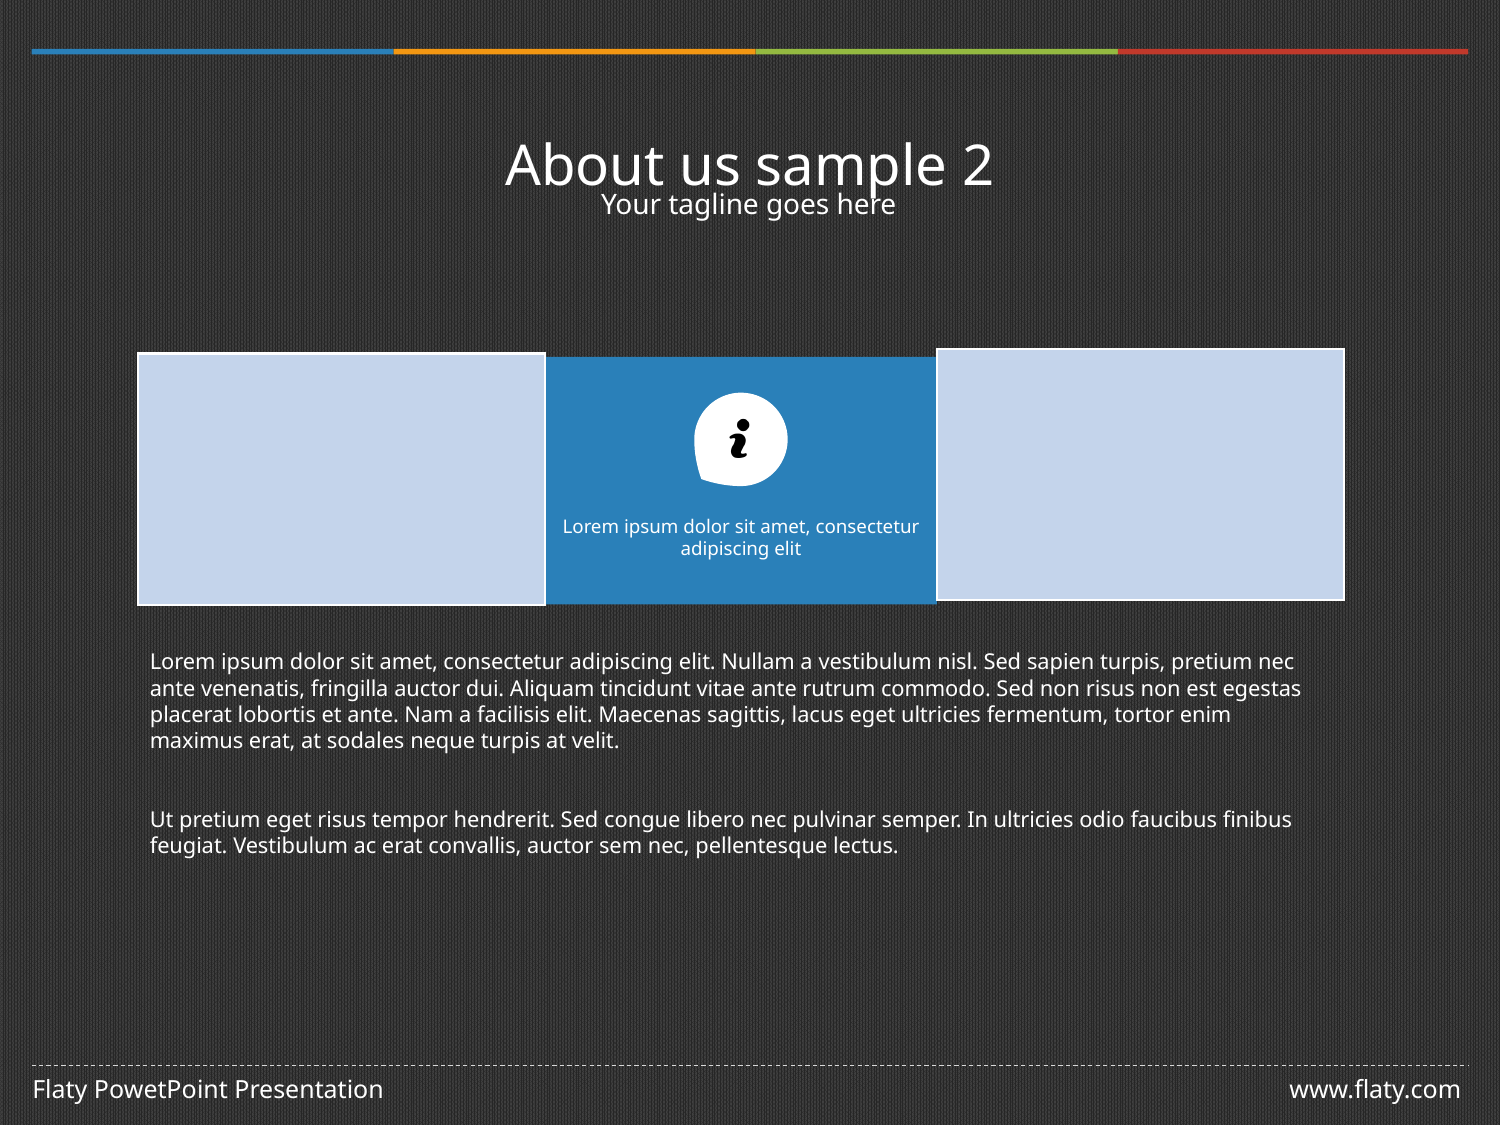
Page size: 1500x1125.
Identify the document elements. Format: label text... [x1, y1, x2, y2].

text_box About us sample 2 [0, 121, 1500, 178]
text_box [17, 1065, 1477, 1112]
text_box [137, 348, 545, 610]
text_box Lorem ipsum dolor sit amet, consectetur adipiscing elit [546, 356, 938, 606]
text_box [31, 48, 1469, 55]
text_box Your tagline goes here [0, 178, 1500, 228]
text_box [936, 344, 1345, 605]
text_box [694, 392, 788, 486]
text_box Lorem ipsum dolor sit amet, consectetur adipiscing elit. Nullam a vestibulum nisl. Sed sapien turpis, pretium nec ante venenatis, fringilla auctor dui. Aliquam tincidunt vitae ante rutrum commodo. Sed non risus non est egestas placerat lobortis et ante. Nam a facilisis elit. Maecenas sagittis, lacus eget ultricies fermentum, tortor enim maximus erat, at sodales neque turpis at velit. Ut pretium eget risus tempor hendrerit. Sed congue libero nec pulvinar semper. In ultricies odio faucibus finibus feugiat. Vestibulum ac erat convallis, auctor sem nec, pellentesque lectus. [135, 640, 1344, 866]
